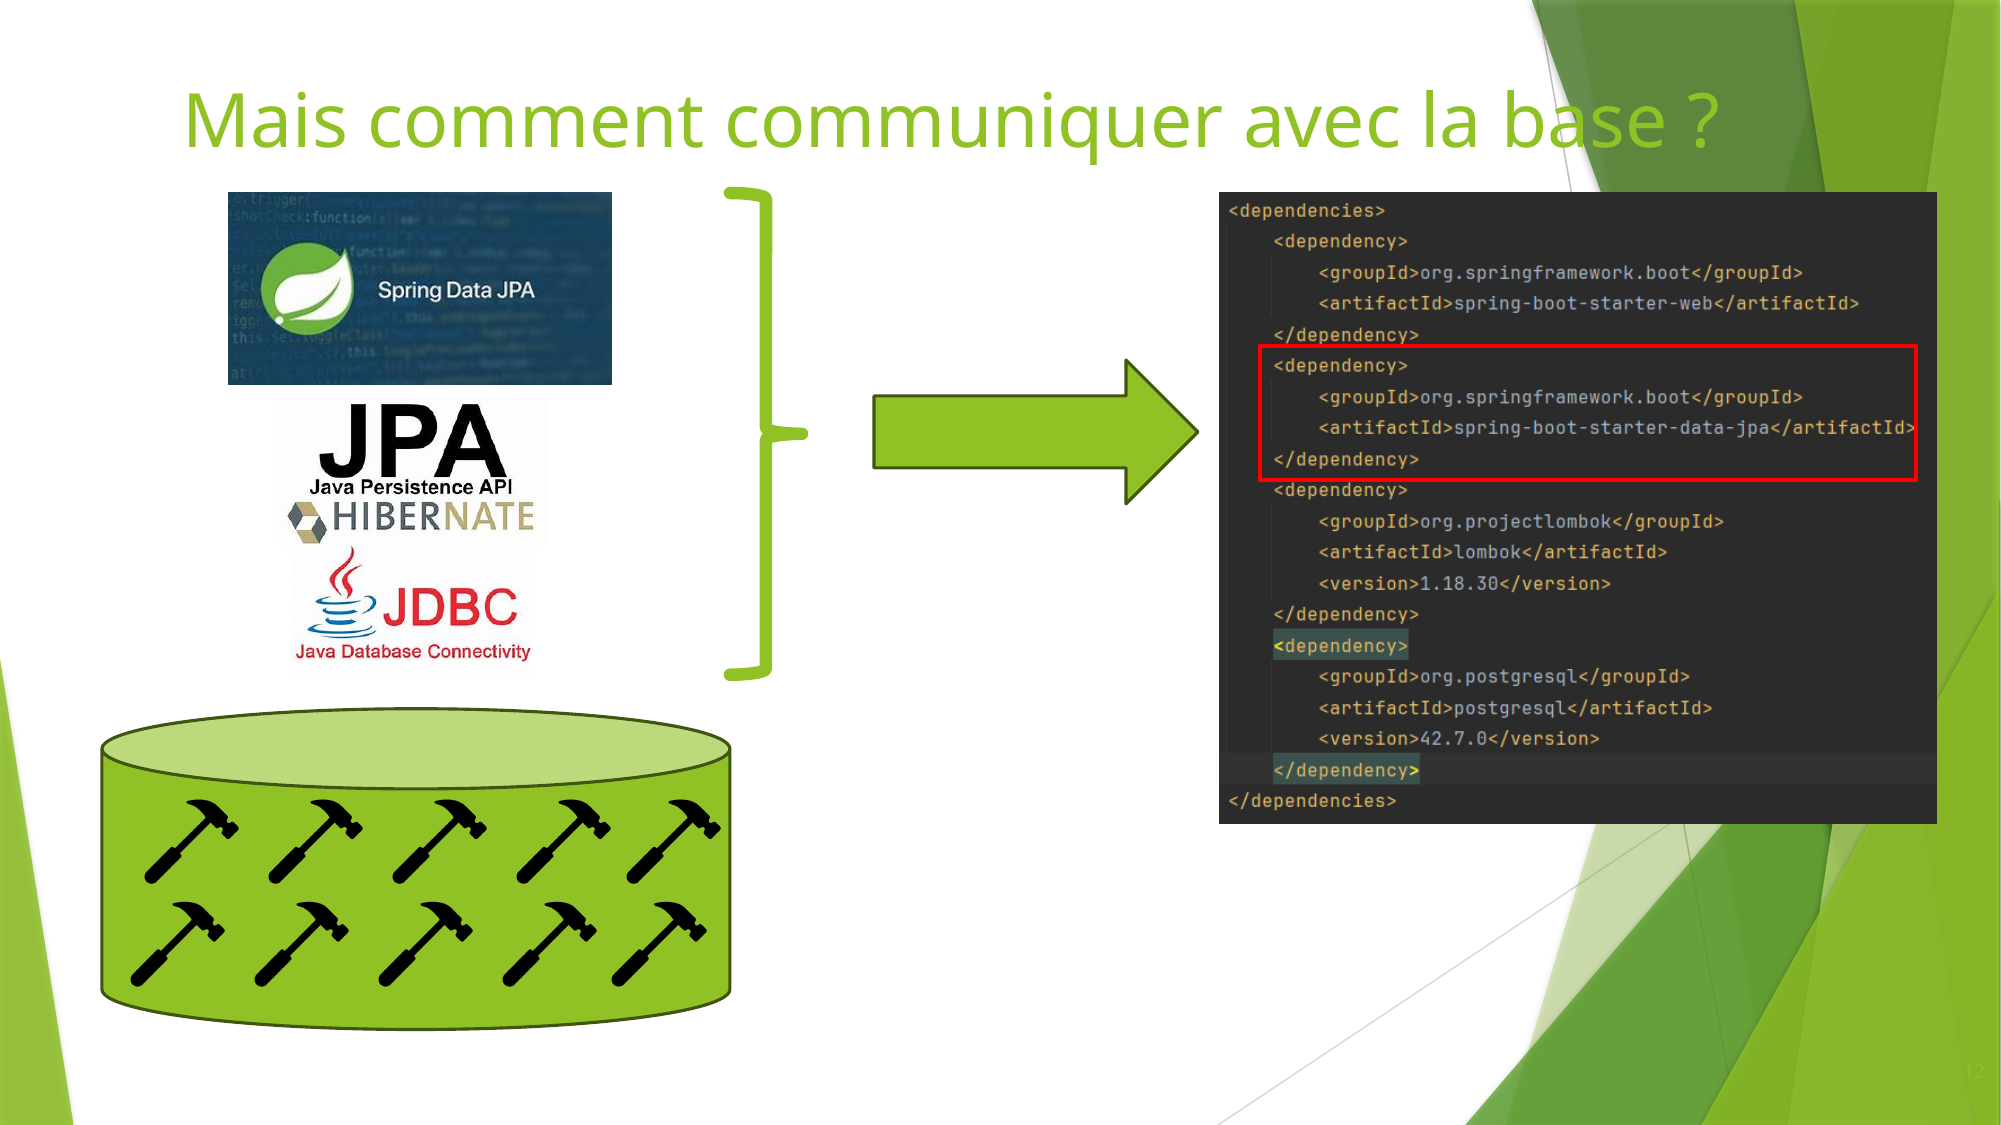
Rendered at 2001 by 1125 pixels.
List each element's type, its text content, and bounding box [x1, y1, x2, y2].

picture [227, 192, 613, 386]
picture [497, 790, 725, 996]
list Mais comment communiquer avec la base ? [167, 64, 1830, 180]
picture [249, 790, 368, 996]
picture [1218, 192, 1938, 825]
picture [277, 395, 548, 676]
text_box [100, 707, 732, 1032]
slide_number 12 [1550, 1042, 2000, 1103]
picture [373, 790, 492, 996]
picture [125, 790, 244, 996]
text_box [872, 358, 1200, 506]
text_box [728, 191, 804, 676]
